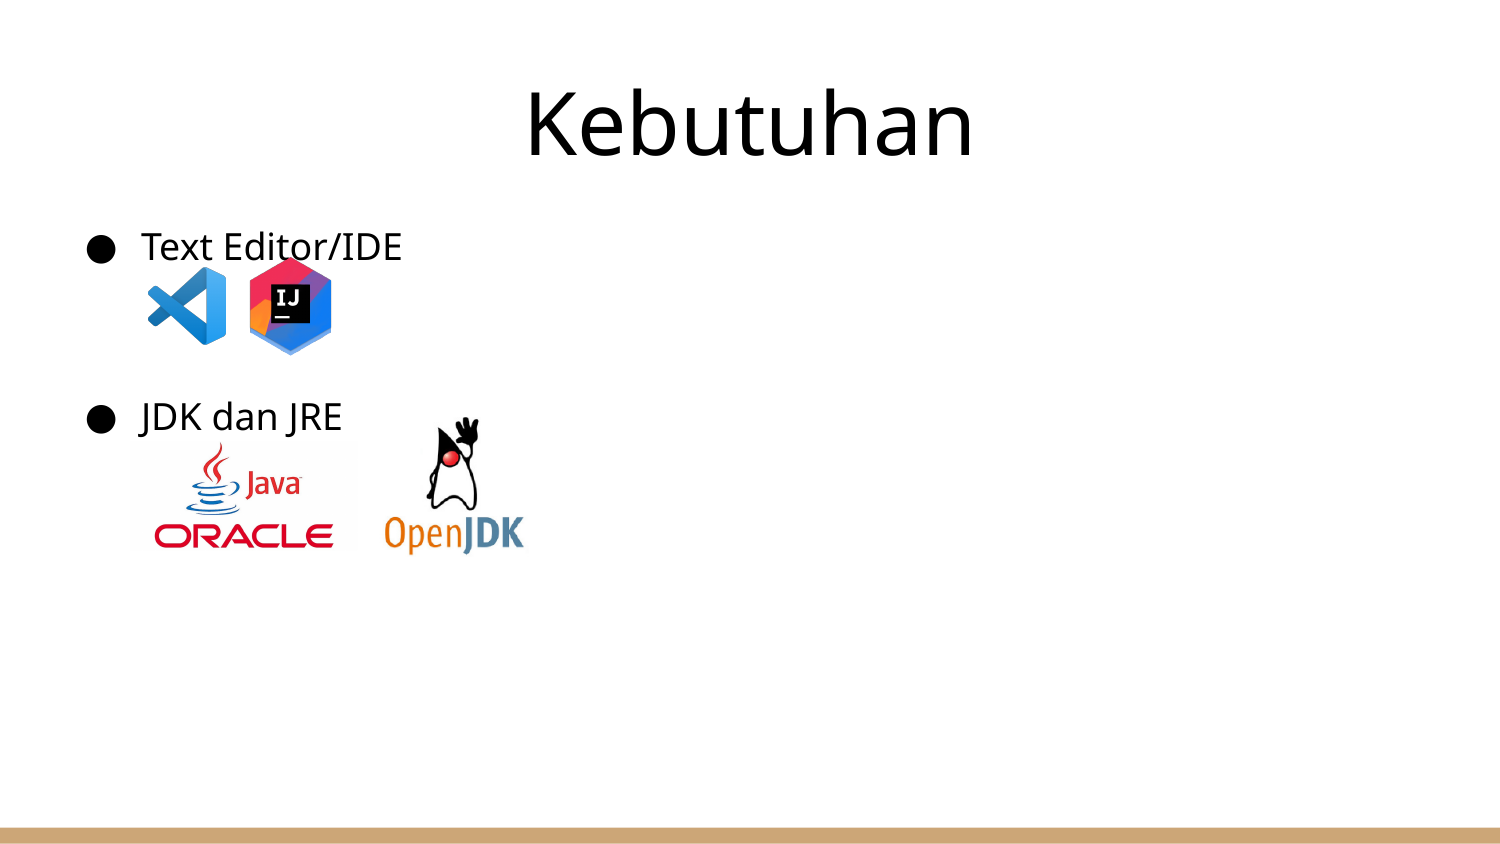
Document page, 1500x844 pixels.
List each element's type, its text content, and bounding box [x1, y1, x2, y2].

picture [374, 407, 532, 565]
list Text Editor/IDE JDK dan JRE [51, 200, 1449, 752]
picture [236, 251, 345, 361]
picture [147, 267, 226, 345]
title Kebutuhan [51, 51, 1449, 189]
picture [130, 441, 358, 551]
